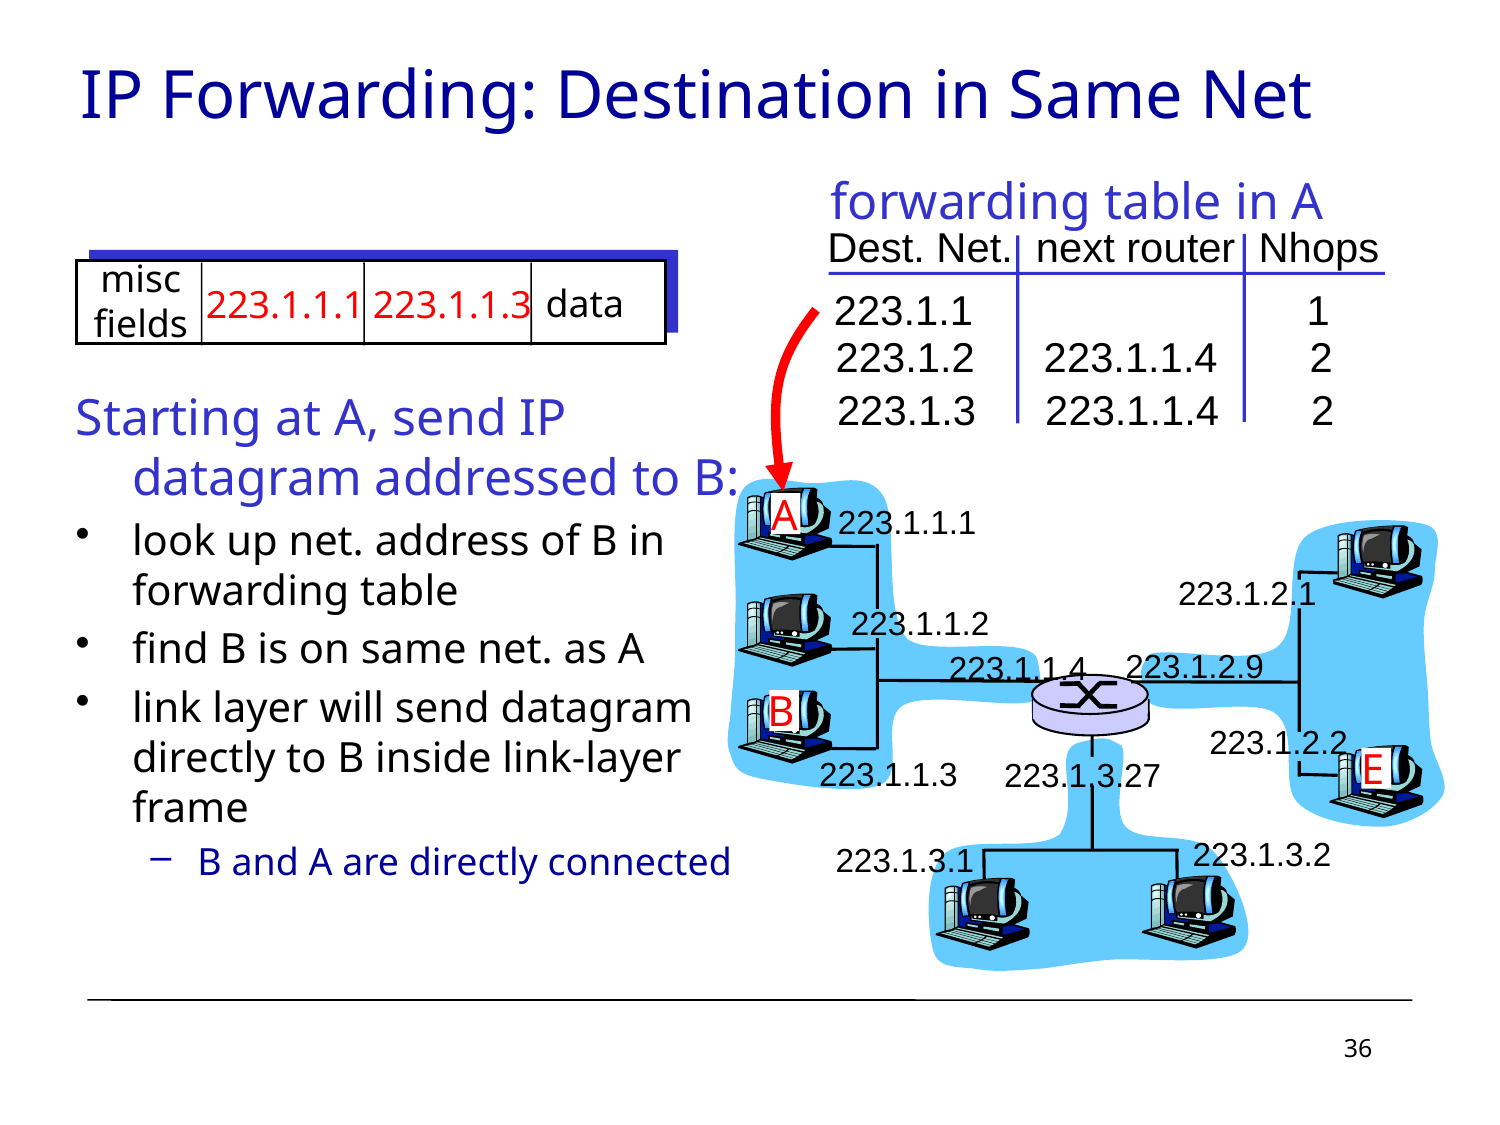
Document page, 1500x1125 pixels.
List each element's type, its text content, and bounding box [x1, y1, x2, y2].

text_box [203, 249, 679, 333]
slide_number 36 [1074, 1024, 1388, 1101]
text_box Starting at A, send IP datagram addressed to B: look up net. address of B in forwarding table find B is on same net. as A link layer will send datagram directly to B inside link-layer frame B and A are directly connected [60, 378, 719, 872]
title IP Forwarding: Destination in Same Net [32, 34, 1363, 150]
text_box misc fields [78, 247, 203, 353]
text_box 223.1.1.1 [190, 273, 358, 334]
text_box 223.1.1.3 [358, 273, 364, 334]
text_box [724, 162, 1451, 973]
text_box [203, 260, 666, 344]
text_box 223.1.1.3 [365, 273, 531, 334]
text_box data [530, 272, 639, 333]
